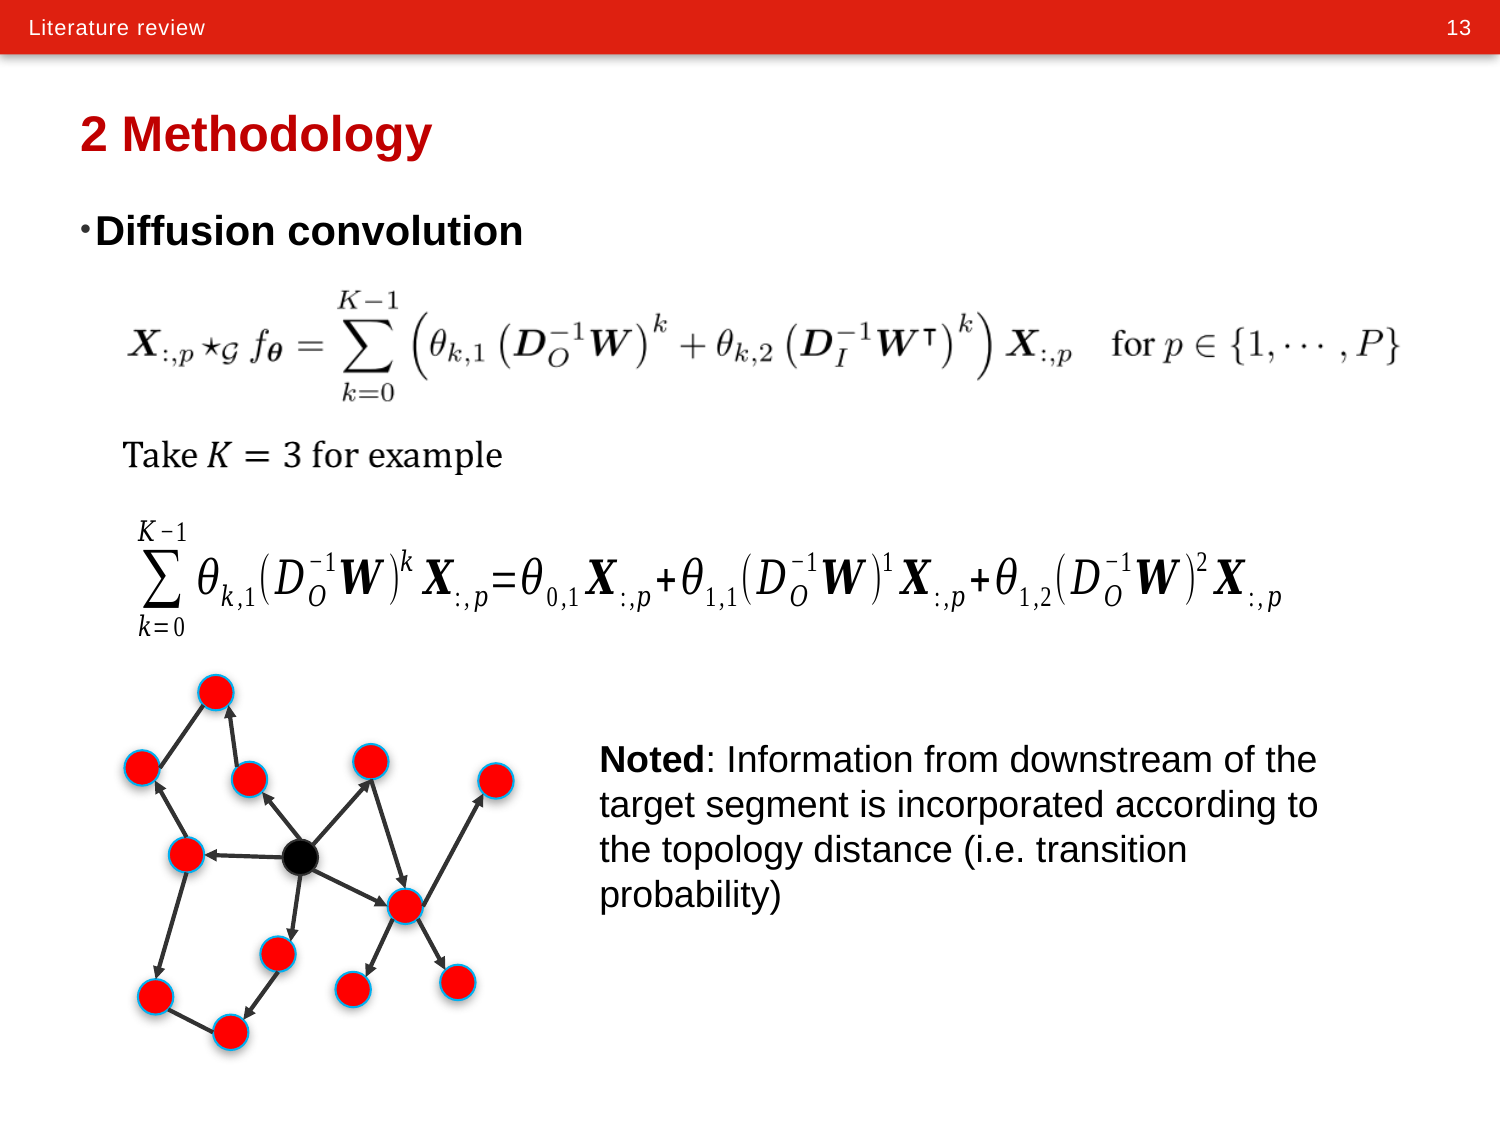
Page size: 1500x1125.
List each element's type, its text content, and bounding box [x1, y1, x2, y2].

text_box [197, 673, 235, 712]
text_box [155, 872, 188, 980]
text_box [242, 971, 279, 1021]
text_box [283, 848, 320, 874]
text_box [334, 970, 372, 1009]
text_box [312, 778, 368, 846]
text_box [352, 742, 390, 776]
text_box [290, 874, 301, 943]
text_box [422, 792, 484, 907]
text_box [136, 979, 175, 1016]
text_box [227, 704, 238, 768]
picture [107, 430, 521, 494]
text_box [417, 918, 446, 971]
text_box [167, 1008, 214, 1033]
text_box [261, 791, 301, 841]
list Diffusion convolution [64, 196, 1436, 1071]
text_box [214, 1013, 250, 1052]
text_box [123, 749, 155, 787]
text_box [230, 760, 269, 799]
text_box [439, 963, 477, 1002]
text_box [159, 704, 204, 769]
text_box [167, 837, 205, 873]
title 2 Methodology [64, 83, 1436, 180]
text_box [393, 888, 418, 926]
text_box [370, 778, 406, 890]
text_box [312, 869, 389, 907]
text_box Noted: Information from downstream of the target segment is incorporated according to the topology distance (i.e. transition probability) [584, 727, 1376, 923]
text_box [365, 918, 394, 978]
text_box [477, 762, 515, 800]
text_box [154, 780, 188, 838]
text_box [203, 854, 284, 858]
picture [107, 260, 1450, 415]
text_box [259, 935, 297, 973]
